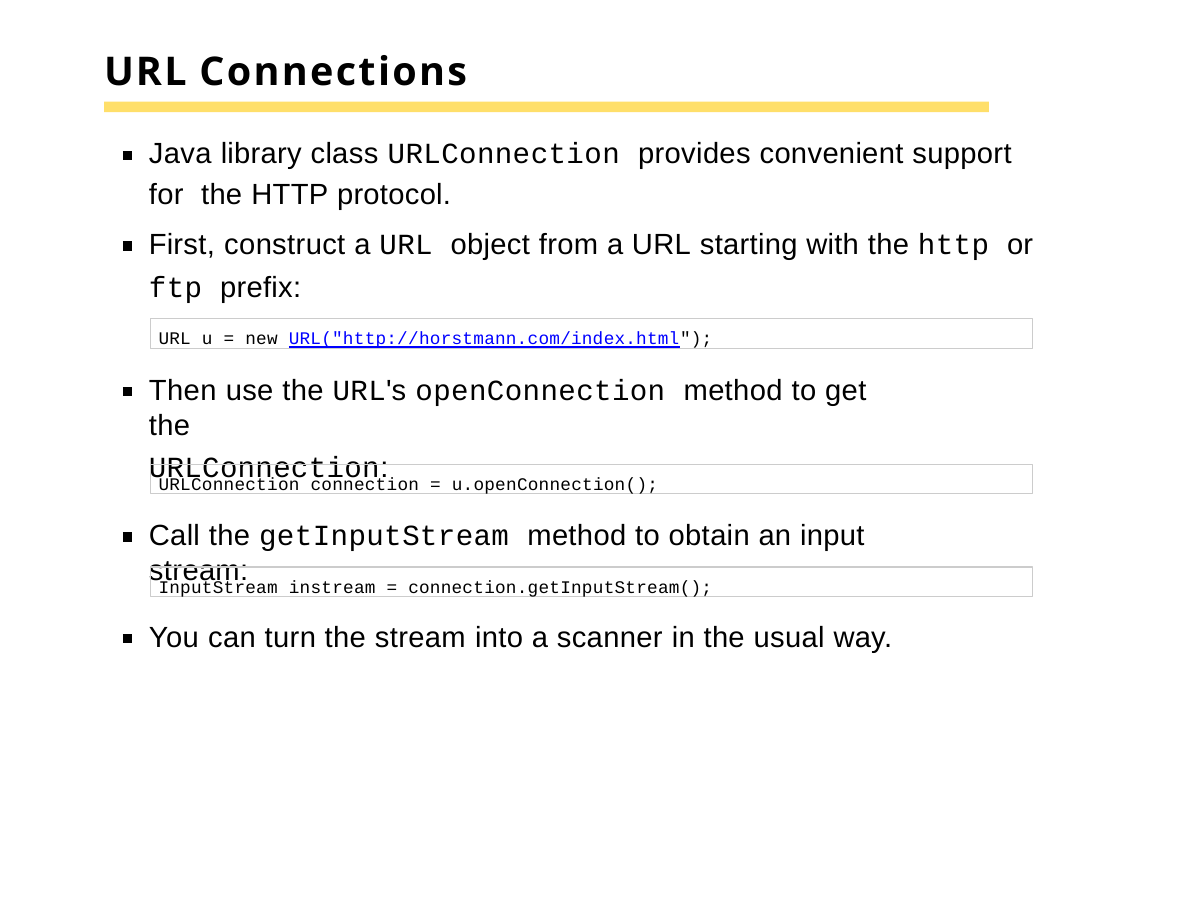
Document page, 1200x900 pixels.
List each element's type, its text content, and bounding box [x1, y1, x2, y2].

title URL Connections [102, 46, 1098, 197]
text_box InputStream instream = connection.getInputStream(); [150, 567, 1033, 597]
text_box Java library class URLConnection provides convenient support for the HTTP protocol. First, construct a URL object from a URL starting with the http or ftp prefix: [146, 128, 1049, 303]
text_box URLConnection connection = u.openConnection(); [150, 464, 1033, 494]
text_box URL u = new URL("http://horstmann.com/index.html"); [150, 318, 1033, 349]
text_box You can turn the stream into a scanner in the usual way. [146, 617, 898, 653]
text_box Call the getInputStream method to obtain an input stream: [146, 516, 967, 587]
text_box Then use the URL's openConnection method to get the URLConnection: [146, 371, 910, 484]
